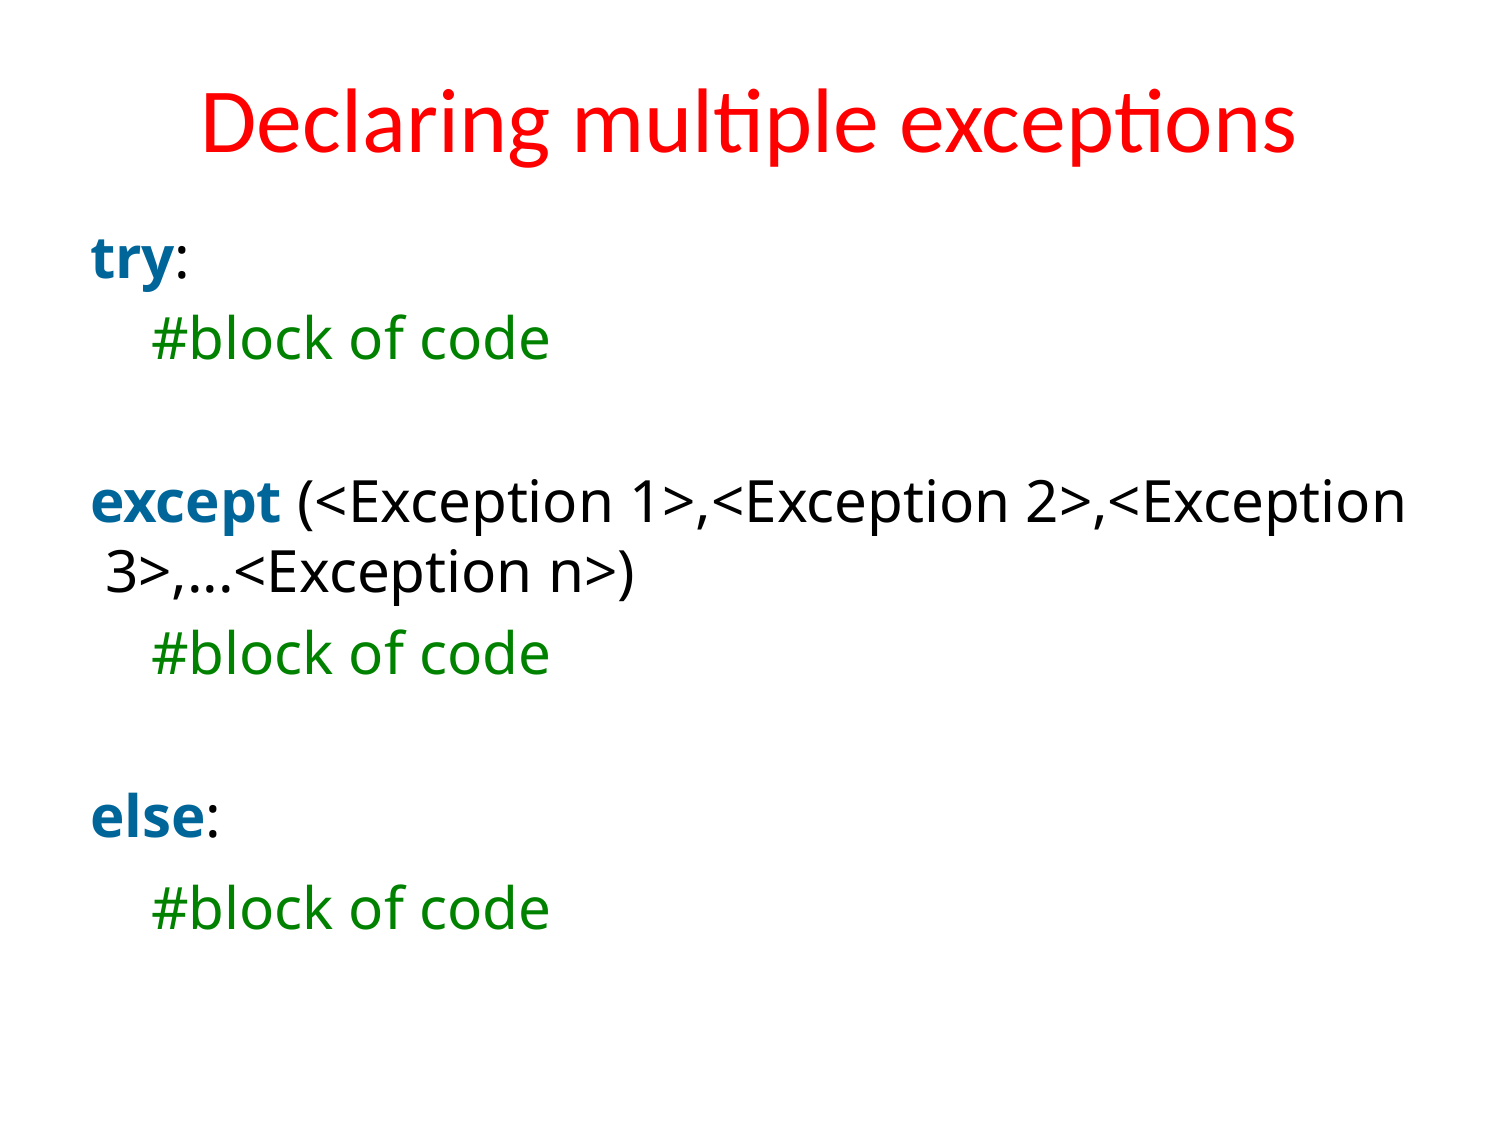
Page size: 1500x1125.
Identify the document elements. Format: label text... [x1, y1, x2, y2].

list try: #block of code except (<Exception 1>,<Exception 2>,<Exception 3>,...<Exception n>) #block of code else: #block of code [75, 212, 1425, 1075]
title Declaring multiple exceptions [75, 45, 1425, 188]
